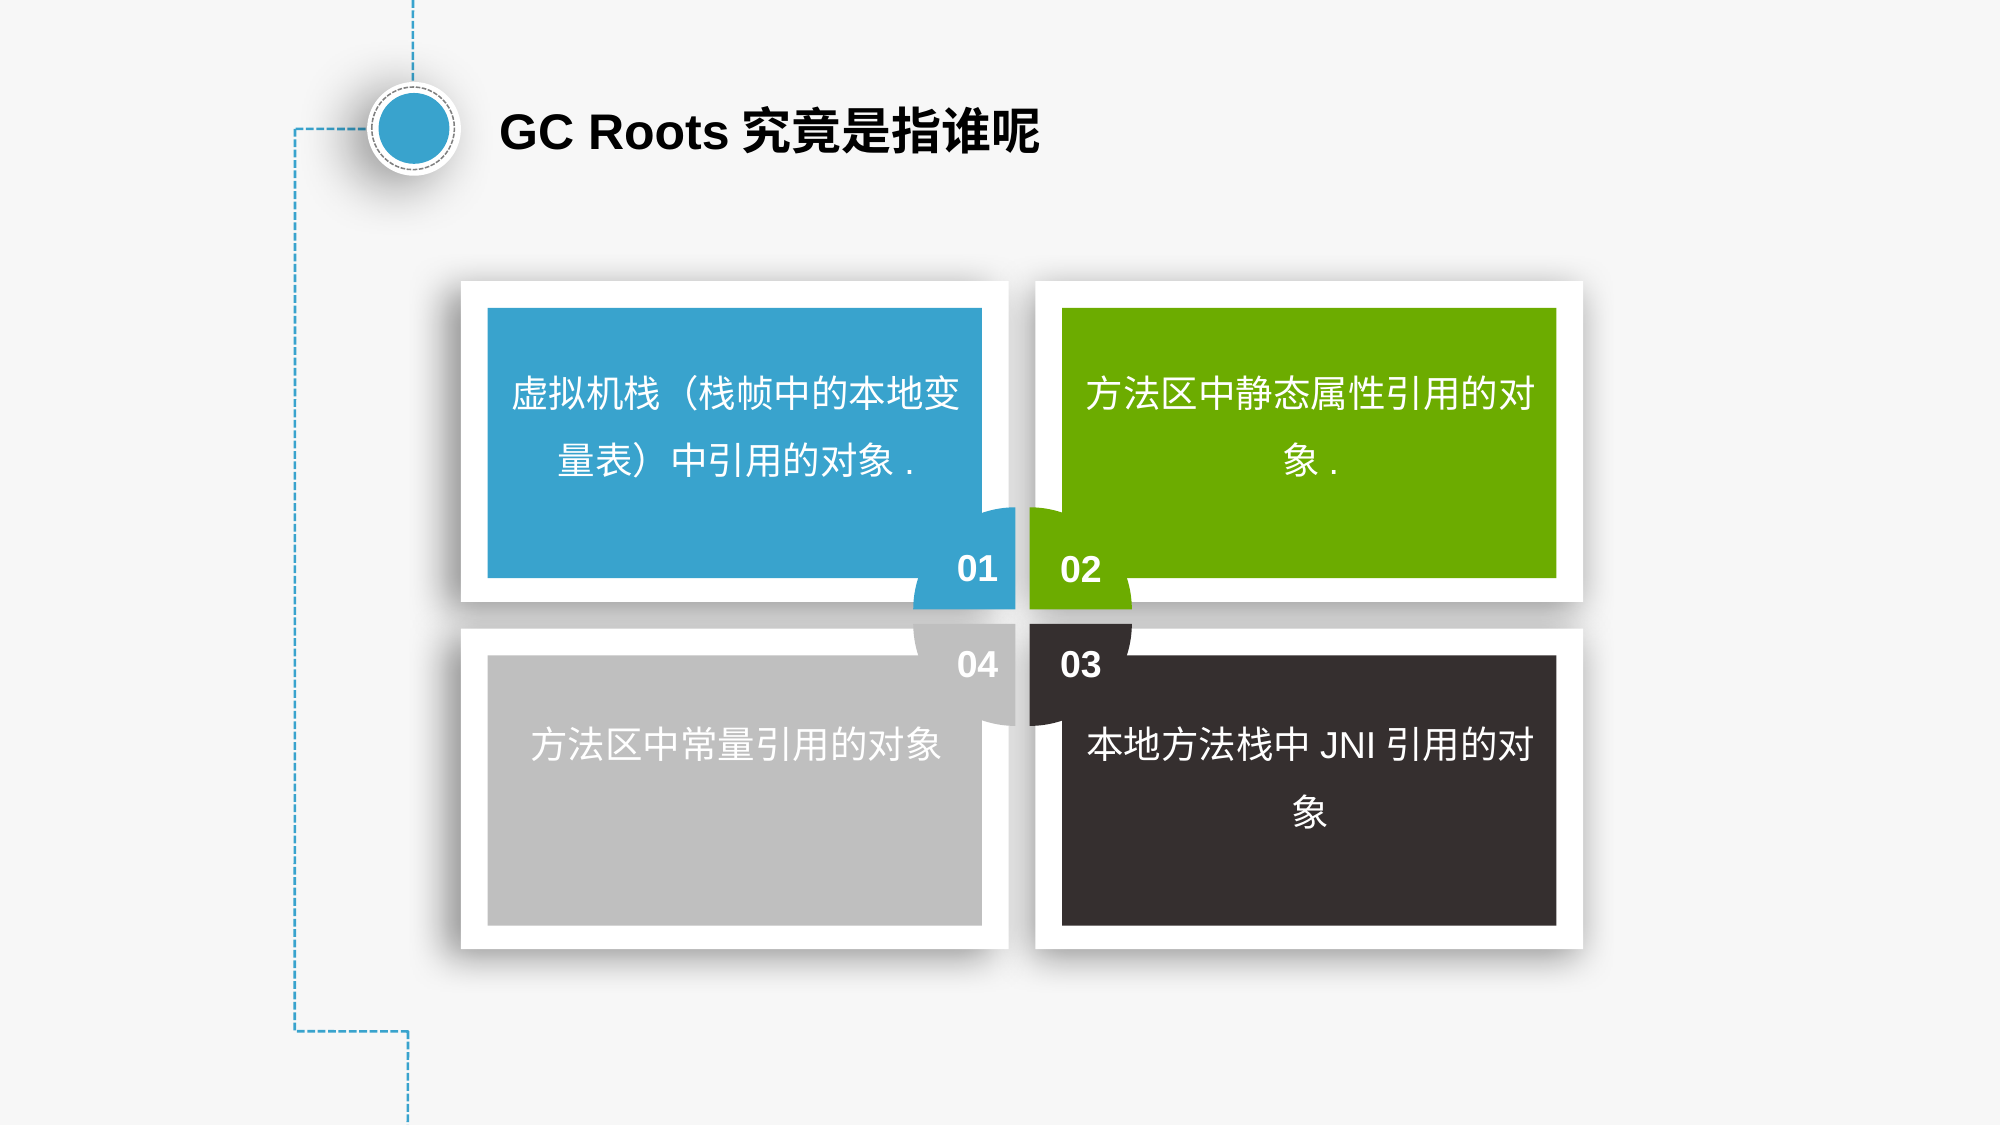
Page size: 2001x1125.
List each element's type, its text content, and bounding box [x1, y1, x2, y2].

text_box [459, 279, 1011, 578]
text_box 虚拟机栈（栈帧中的本地变量表）中引用的对象. [484, 339, 989, 490]
text_box [1060, 842, 1558, 928]
chart [817, 470, 1217, 752]
text_box [486, 306, 984, 339]
text_box [486, 490, 812, 580]
text_box [1033, 279, 1585, 604]
text_box 方法区中静态属性引用的对象. [1058, 339, 1563, 490]
text_box GC Roots究竟是指谁呢 [482, 74, 1295, 184]
text_box [1033, 626, 1585, 951]
text_box [459, 626, 1011, 951]
text_box 本地方法栈中JNI引用的对象 [1058, 691, 1563, 842]
text_box [1060, 306, 1558, 339]
text_box [459, 580, 812, 604]
text_box [1222, 490, 1558, 580]
text_box [486, 653, 812, 691]
text_box [486, 774, 984, 928]
text_box [1222, 653, 1558, 691]
text_box 方法区中常量引用的对象 [484, 691, 989, 774]
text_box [366, 81, 462, 176]
